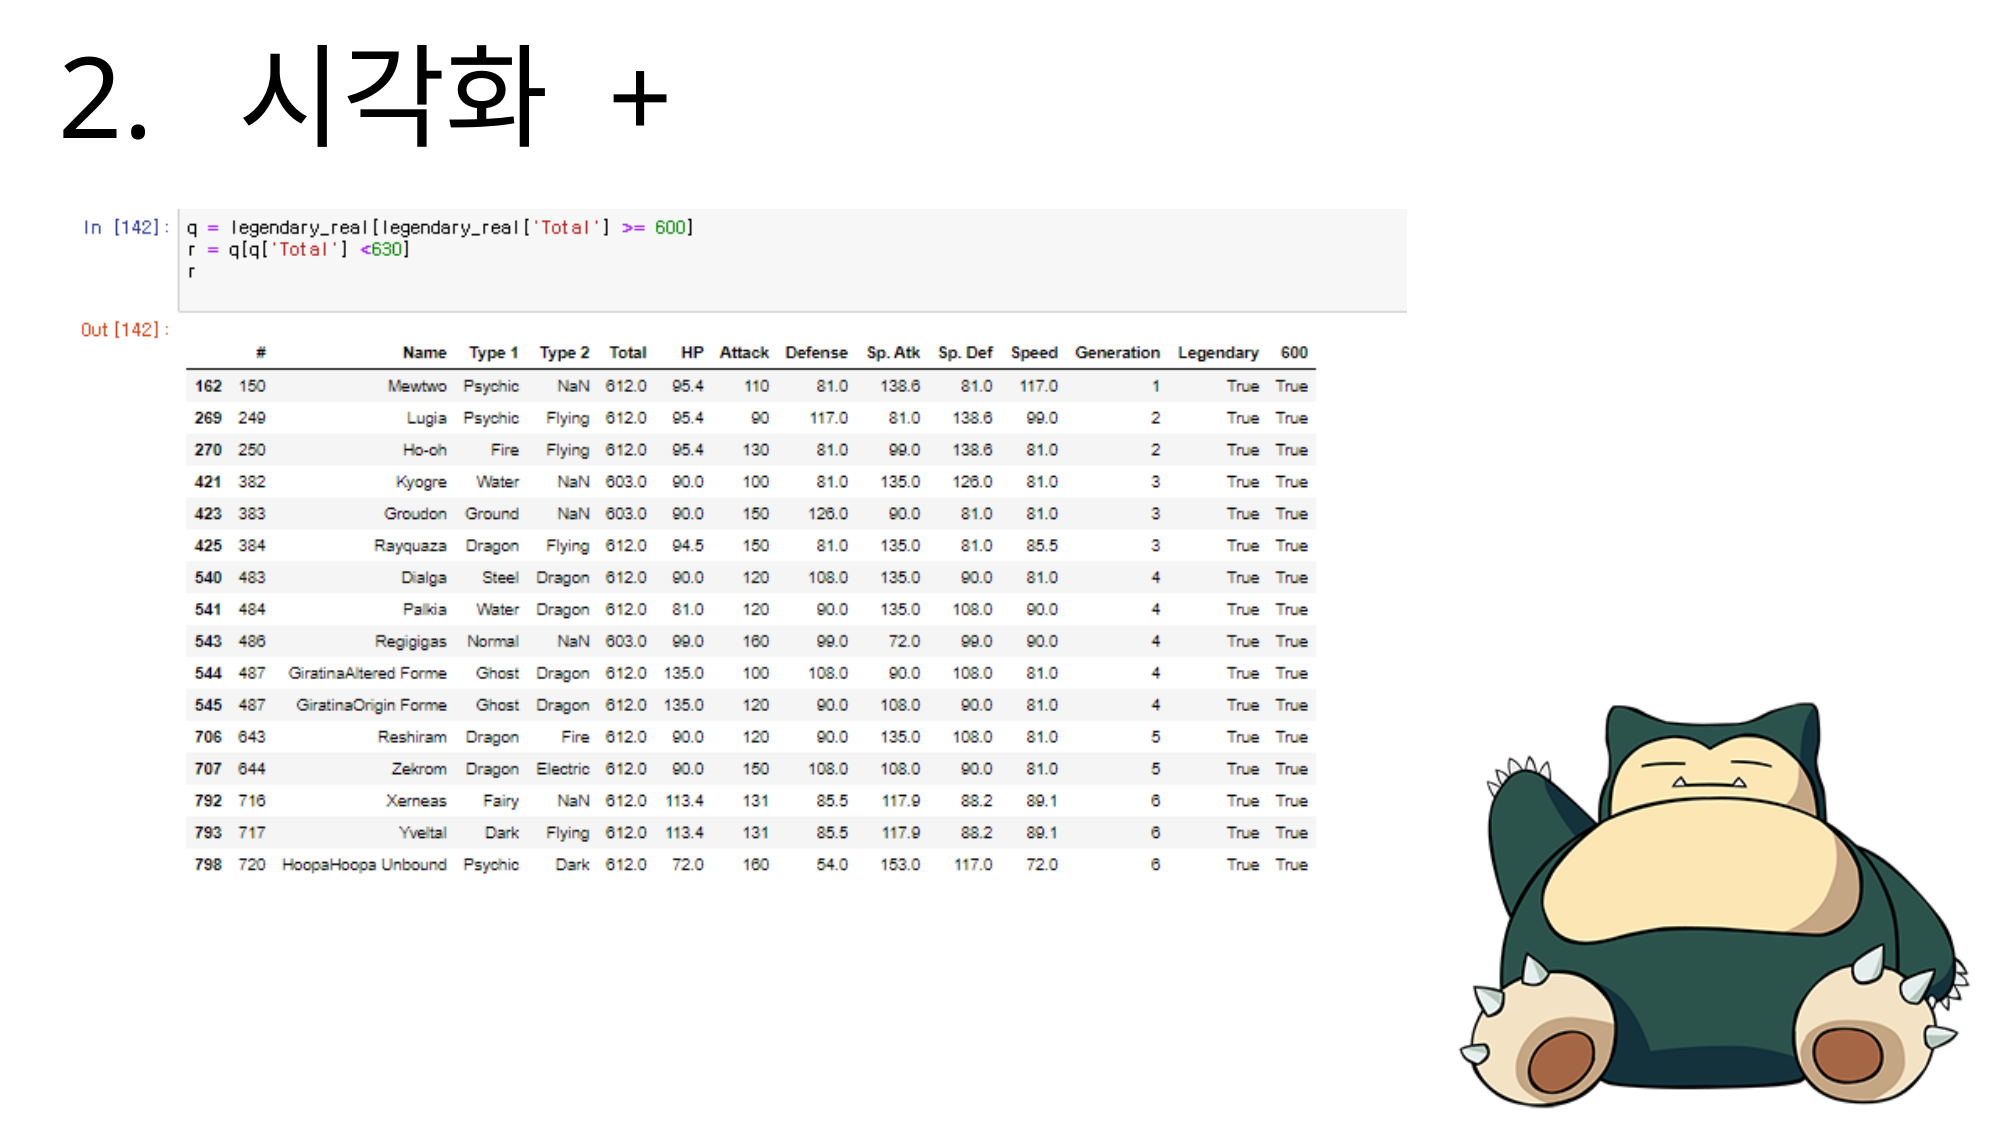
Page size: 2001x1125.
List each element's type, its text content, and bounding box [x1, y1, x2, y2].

text_box 2. 시각화 + [43, 19, 688, 169]
picture [1453, 665, 2000, 1125]
picture [69, 209, 1407, 894]
